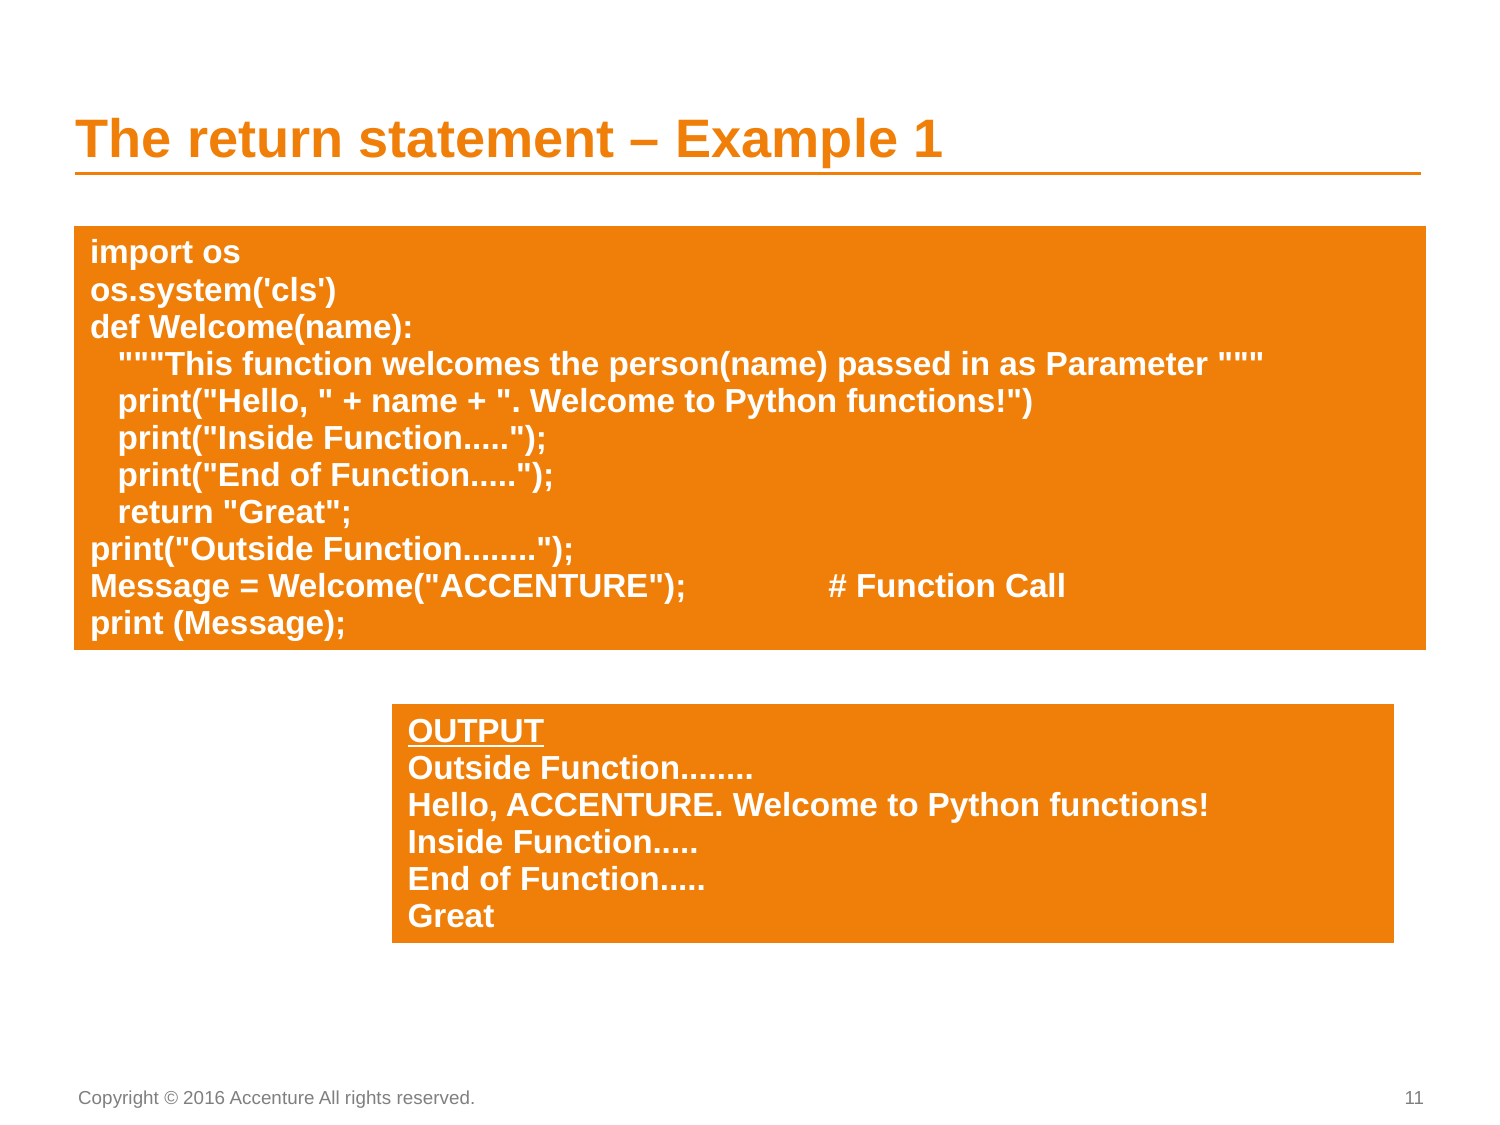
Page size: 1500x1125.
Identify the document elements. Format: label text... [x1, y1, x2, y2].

table_header import os os.system('cls') def Welcome(name): """This function welcomes the person(name) passed in as Parameter """ print("Hello, " + name + ". Welcome to Python functions!") print("Inside Function....."); print("End of Function....."); return "Great"; print("Outside Function........"); Message = Welcome("ACCENTURE"); # Function Call print (Message); [76, 227, 1424, 648]
table_header OUTPUT Outside Function........ Hello, ACCENTURE. Welcome to Python functions! Inside Function..... End of Function..... Great [394, 706, 1392, 942]
title The return statement – Example 1 [75, 27, 1422, 168]
